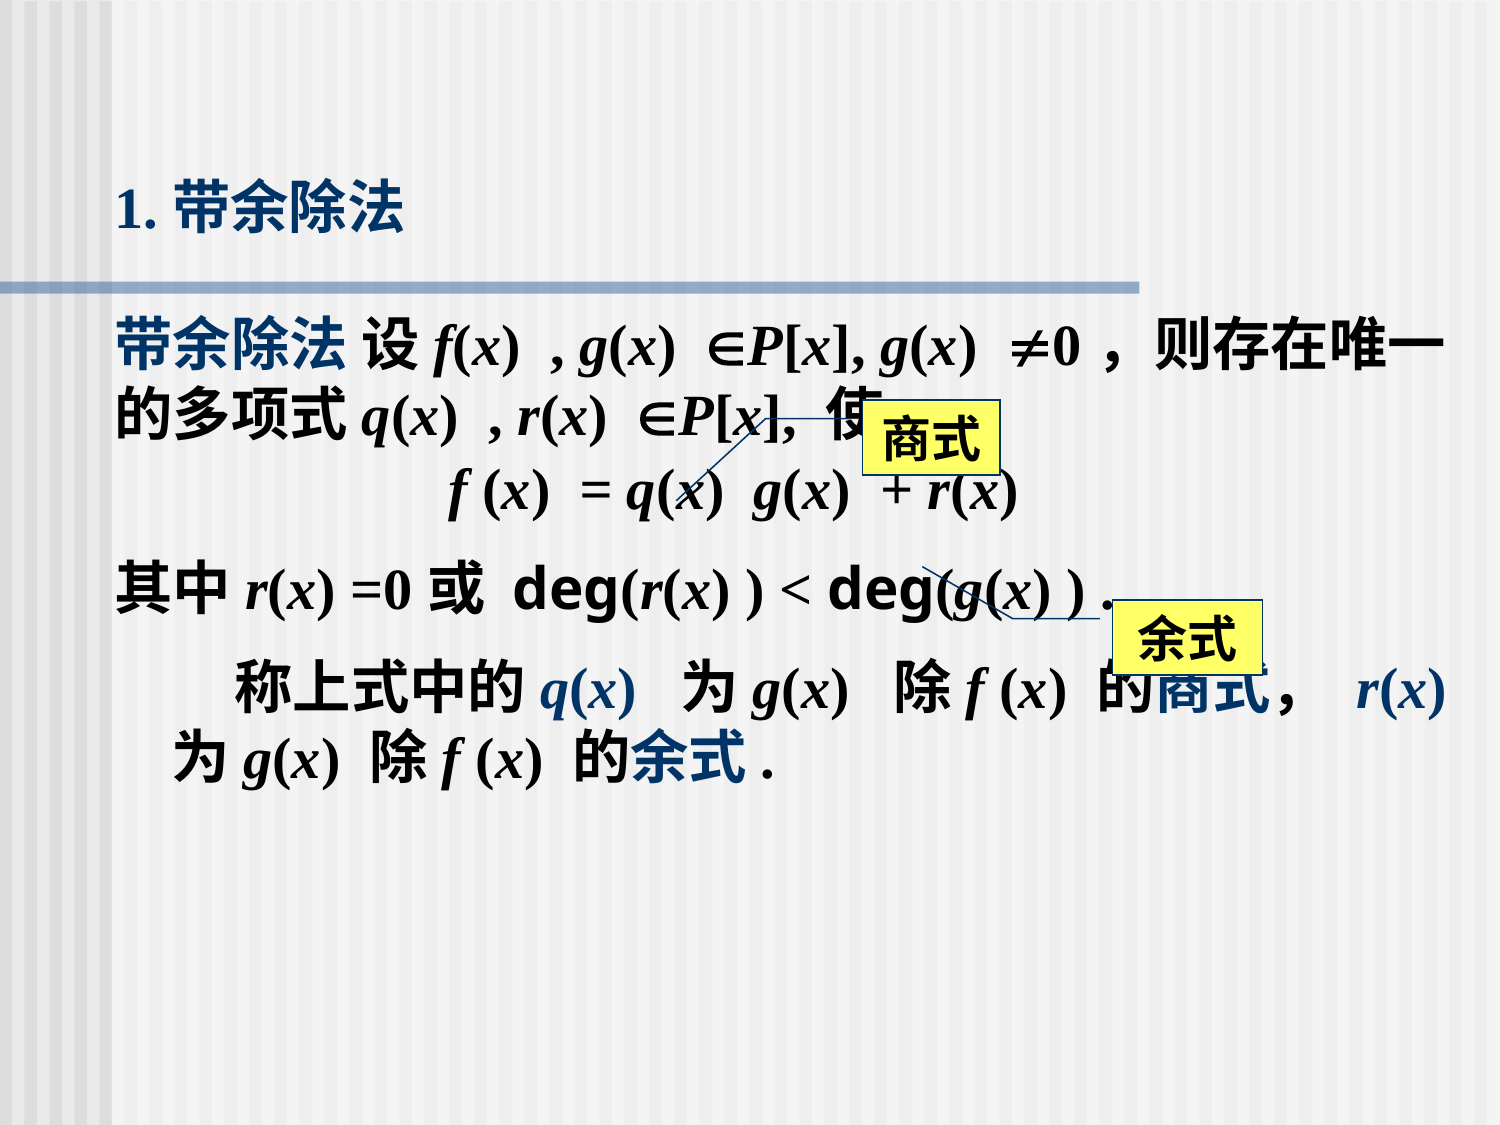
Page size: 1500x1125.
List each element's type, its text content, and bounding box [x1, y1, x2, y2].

title 1.带余除法 [99, 44, 763, 248]
text_box 余式 [1112, 599, 1263, 675]
text_box 带余除法 设f(x) , g(x) P[x], g(x) 0，则存在唯一的多项式q(x) , r(x) P[x], 使 f (x) = q(x) g(x) + r(x) 其中r(x) =0或 deg(r(x) ) < deg(g(x) ) . 称上式中的q(x) 为g(x) 除f (x) 的商式， r(x) 为g(x) 除f (x) 的余式. [99, 299, 1500, 888]
text_box 商式 [862, 399, 1000, 475]
